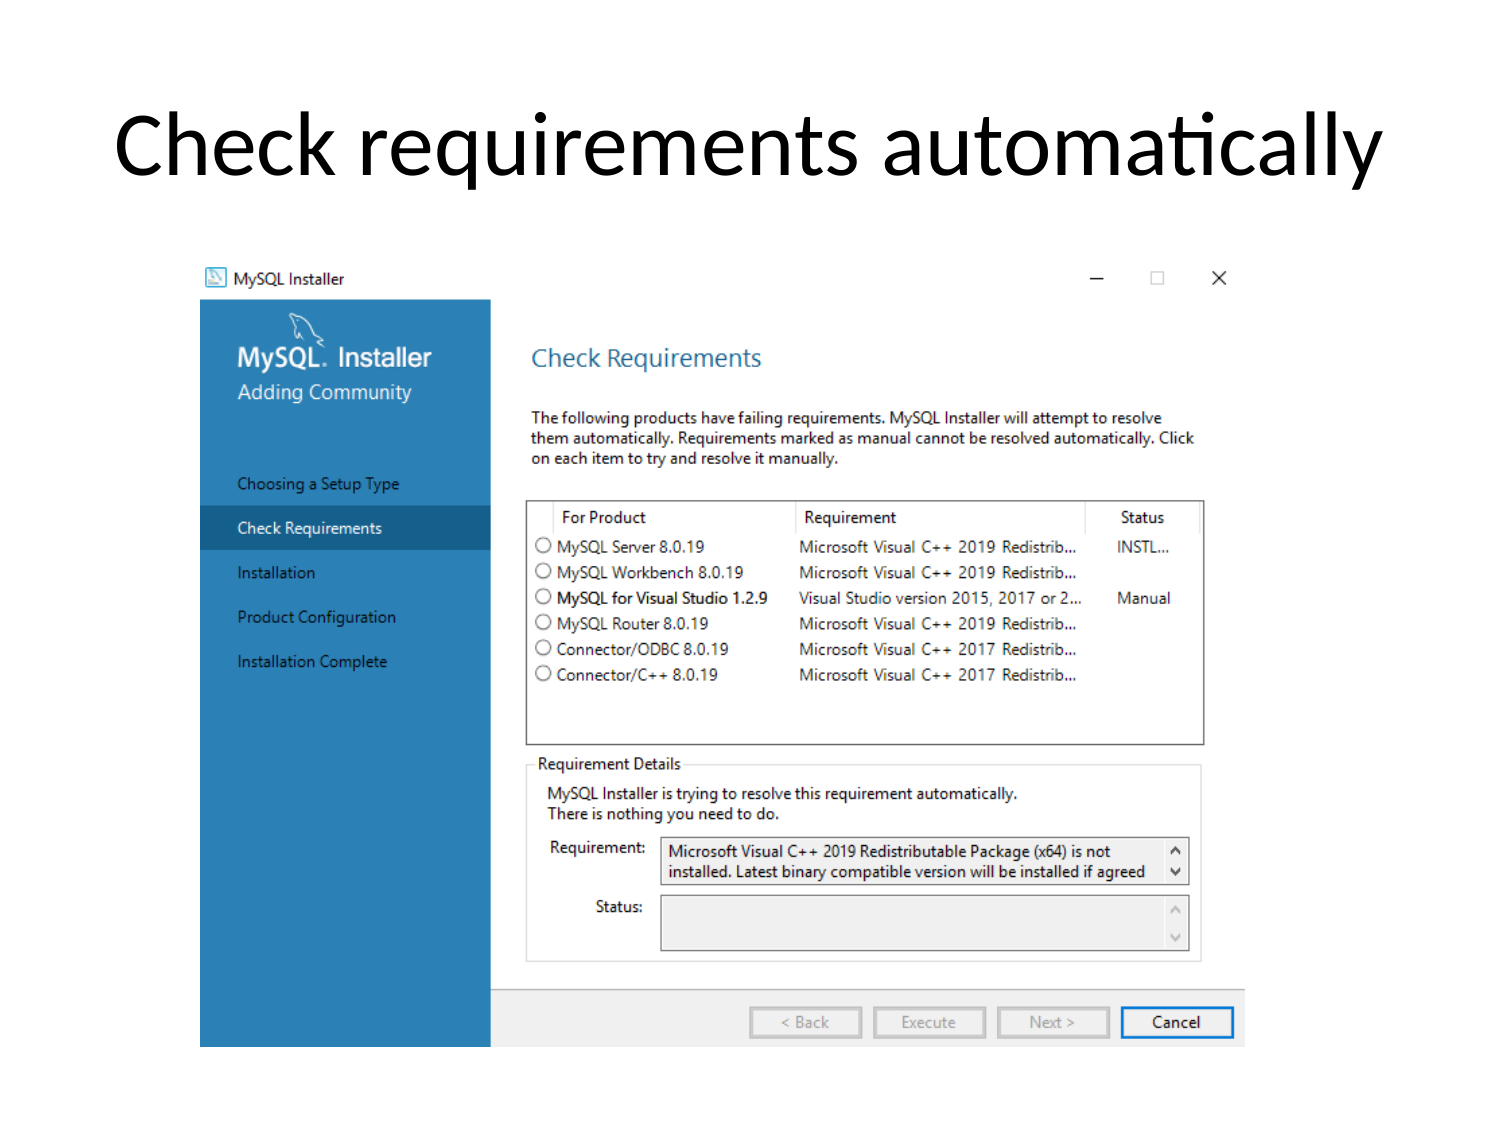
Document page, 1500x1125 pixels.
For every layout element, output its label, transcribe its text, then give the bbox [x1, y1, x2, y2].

title Check requirements automatically [75, 45, 1425, 233]
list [199, 262, 1245, 1048]
